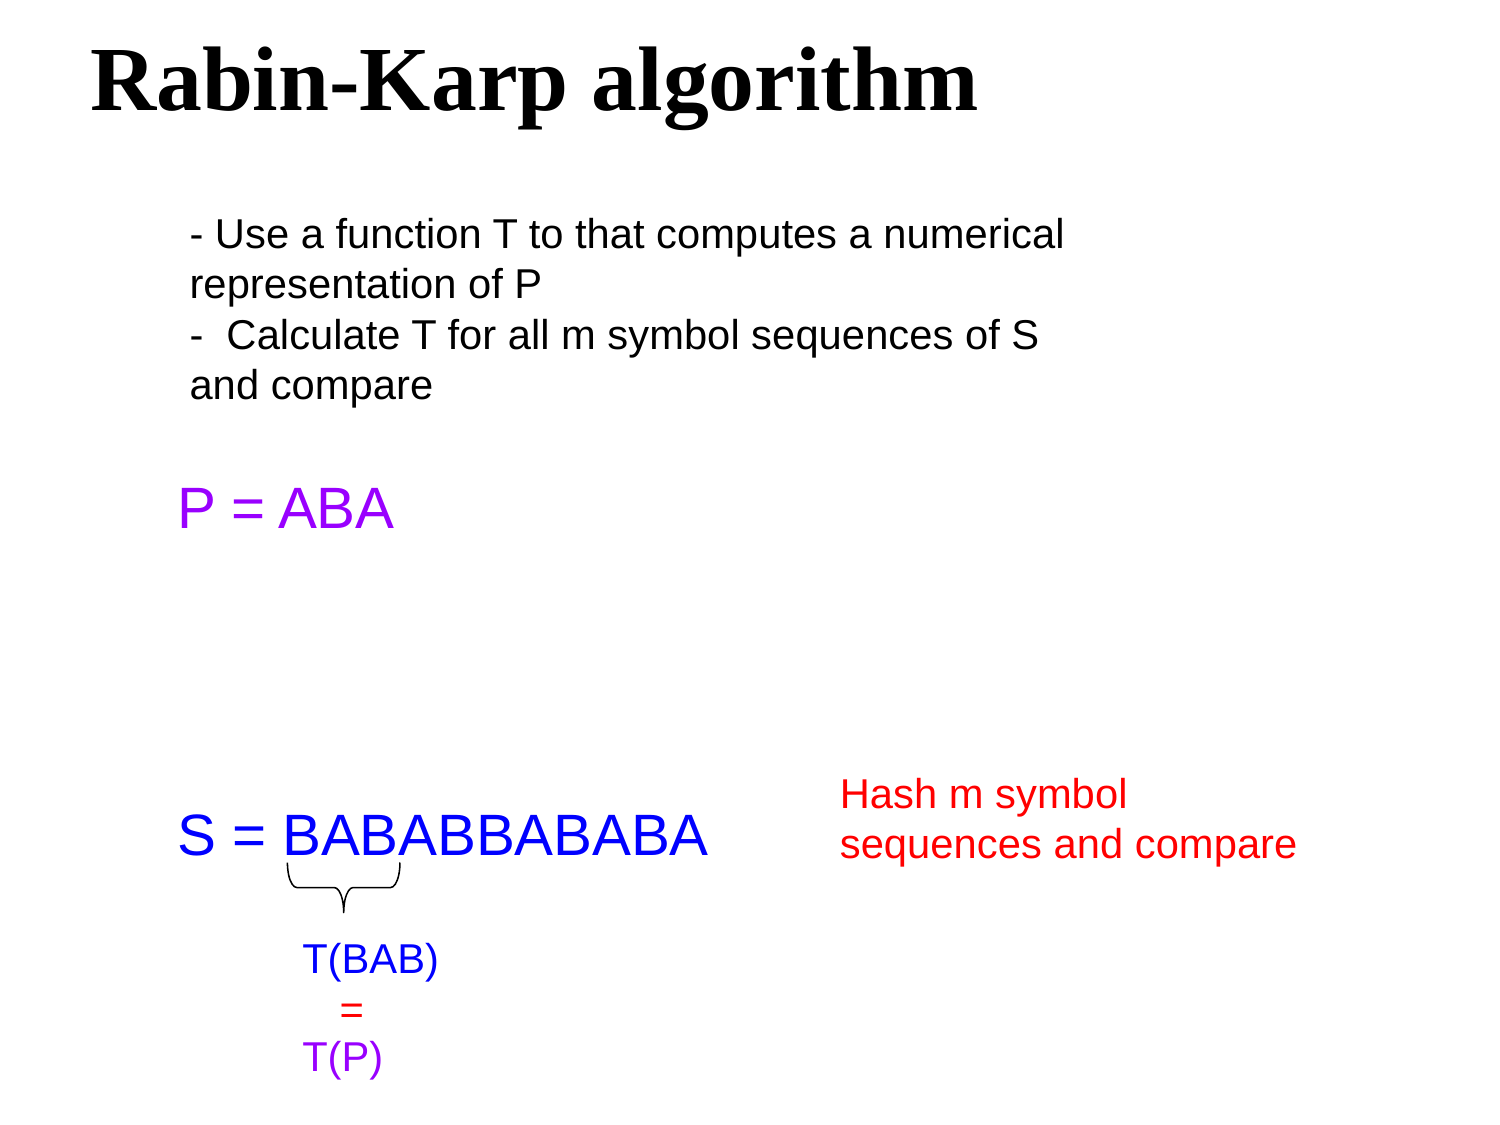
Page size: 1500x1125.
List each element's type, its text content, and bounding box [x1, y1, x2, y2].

text_box [287, 862, 400, 913]
text_box P = ABA [162, 462, 875, 548]
text_box T(BAB) [287, 924, 463, 990]
text_box S = BABABBABABA [162, 789, 825, 875]
text_box Hash m symbol sequences and compare [825, 759, 1325, 875]
text_box - Use a function T to that computes a numerical representation of P - Calculate T for all m symbol sequences of S and compare [174, 199, 1088, 415]
text_box T(P) [287, 1022, 413, 1088]
text_box = [324, 975, 400, 1040]
title Rabin-Karp algorithm [75, 0, 1313, 188]
